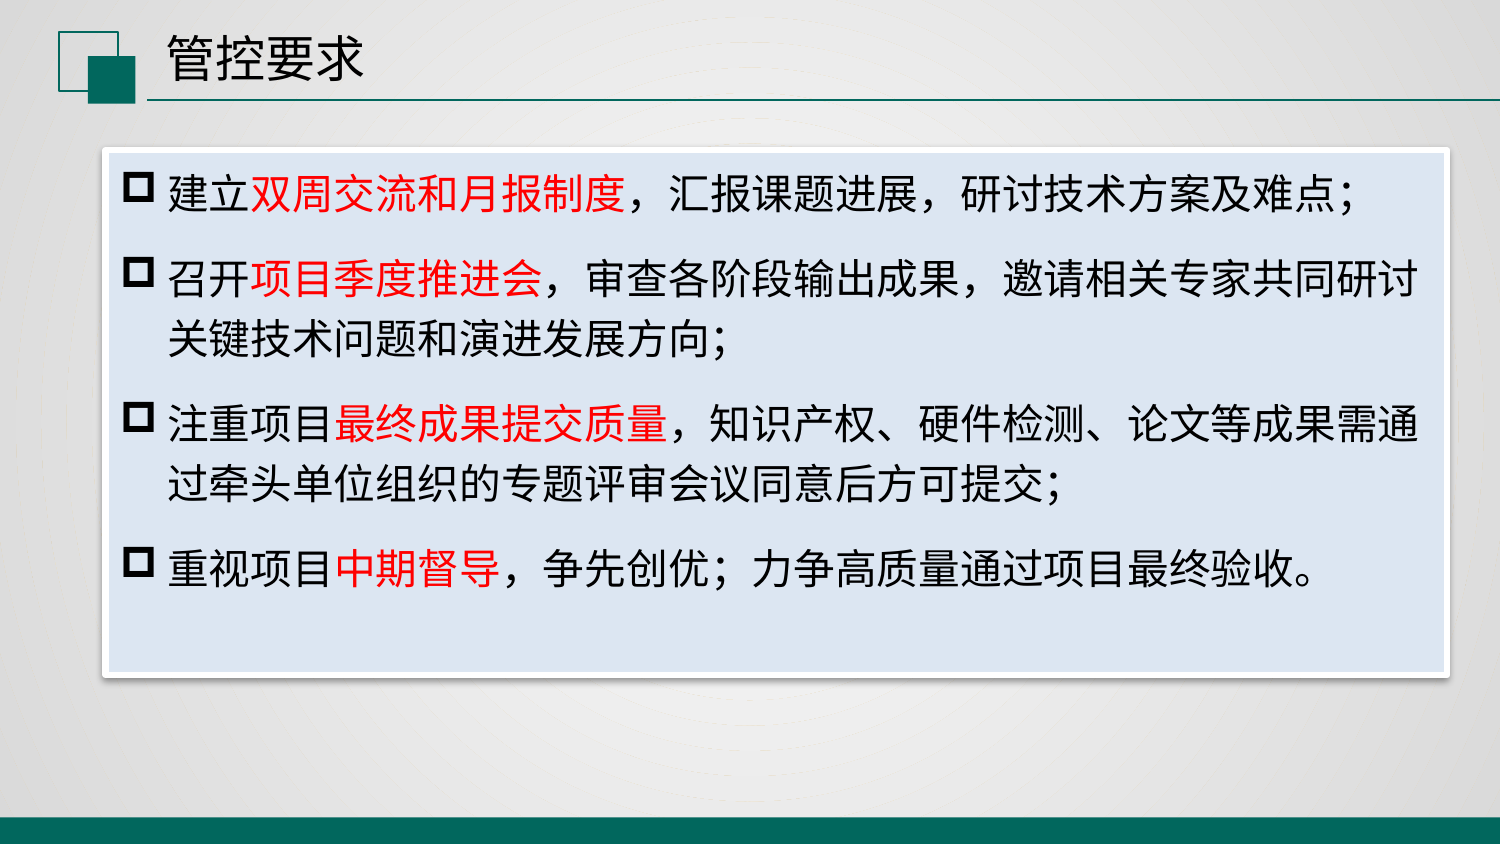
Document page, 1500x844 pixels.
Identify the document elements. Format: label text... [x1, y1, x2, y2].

text_box 建立双周交流和月报制度，汇报课题进展，研讨技术方案及难点； 召开项目季度推进会，审查各阶段输出成果，邀请相关专家共同研讨关键技术问题和演进发展方向； 注重项目最终成果提交质量，知识产权、硬件检测、论文等成果需通过牵头单位组织的专题评审会议同意后方可提交； 重视项目中期督导，争先创优；力争高质量通过项目最终验收。 [102, 147, 1450, 678]
text_box 管控要求 [151, 20, 381, 95]
